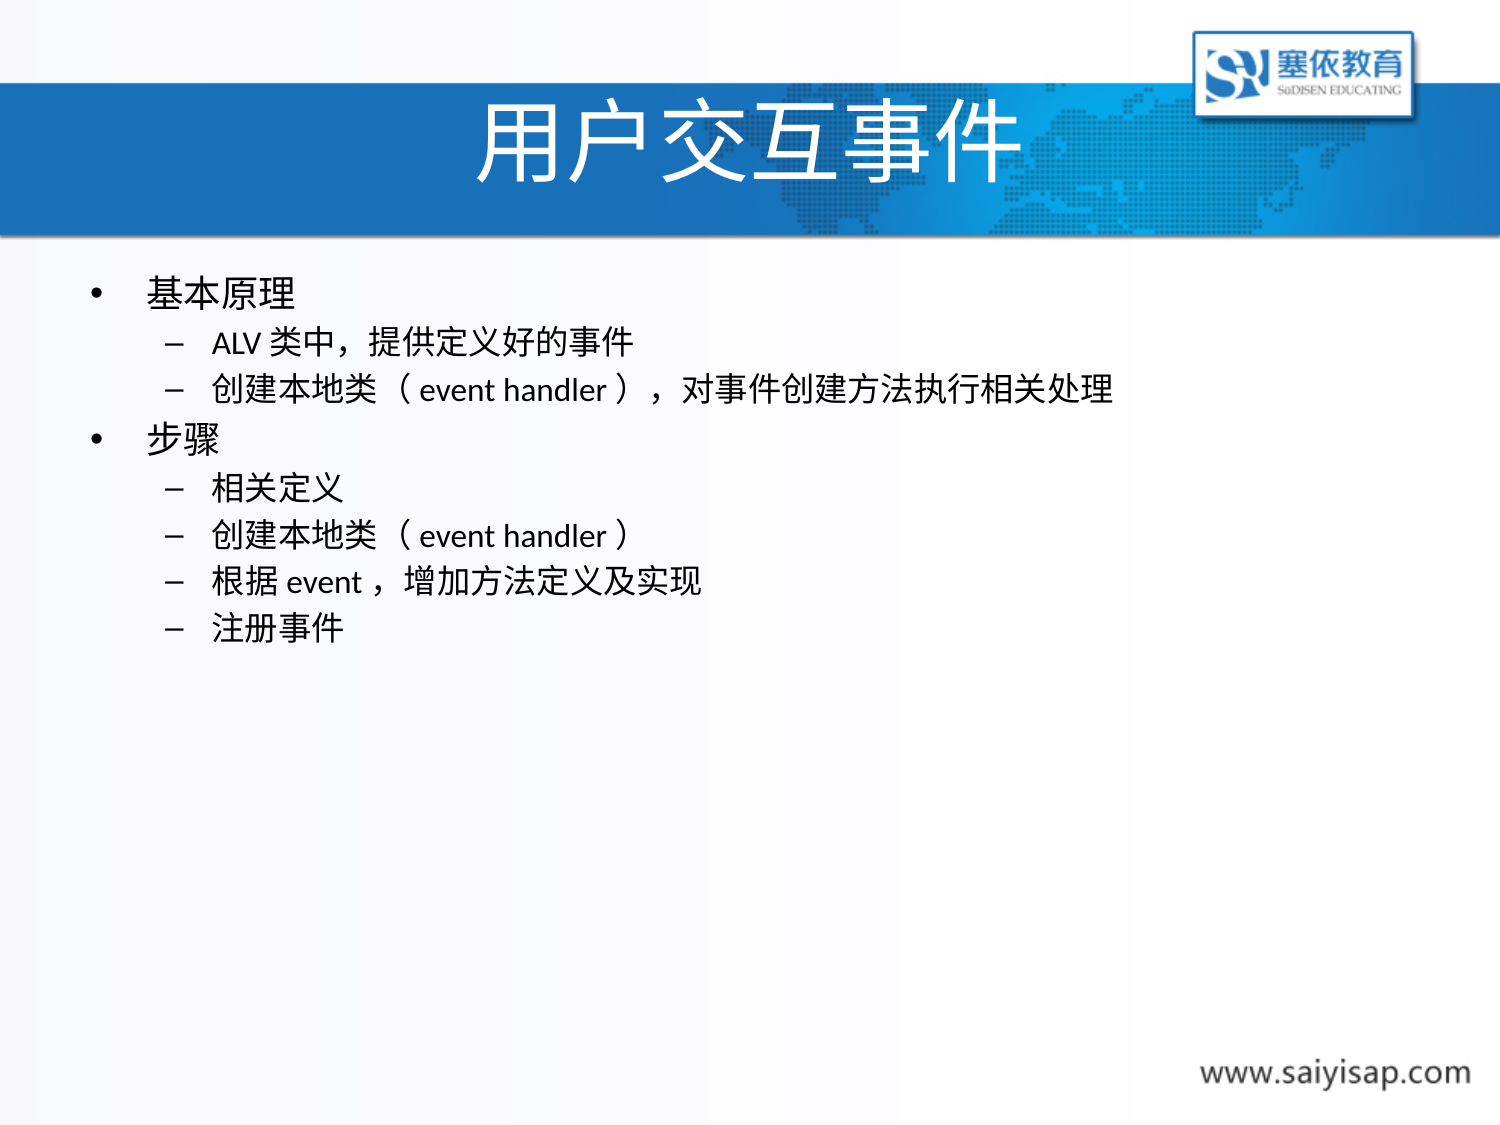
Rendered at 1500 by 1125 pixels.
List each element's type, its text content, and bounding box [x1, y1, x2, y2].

title 用户交互事件 [75, 45, 1425, 233]
list 基本原理 ALV类中，提供定义好的事件 创建本地类（event handler），对事件创建方法执行相关处理 步骤 相关定义 创建本地类（event handler） 根据event，增加方法定义及实现 注册事件 [75, 262, 1425, 1005]
picture [0, 0, 1500, 1125]
